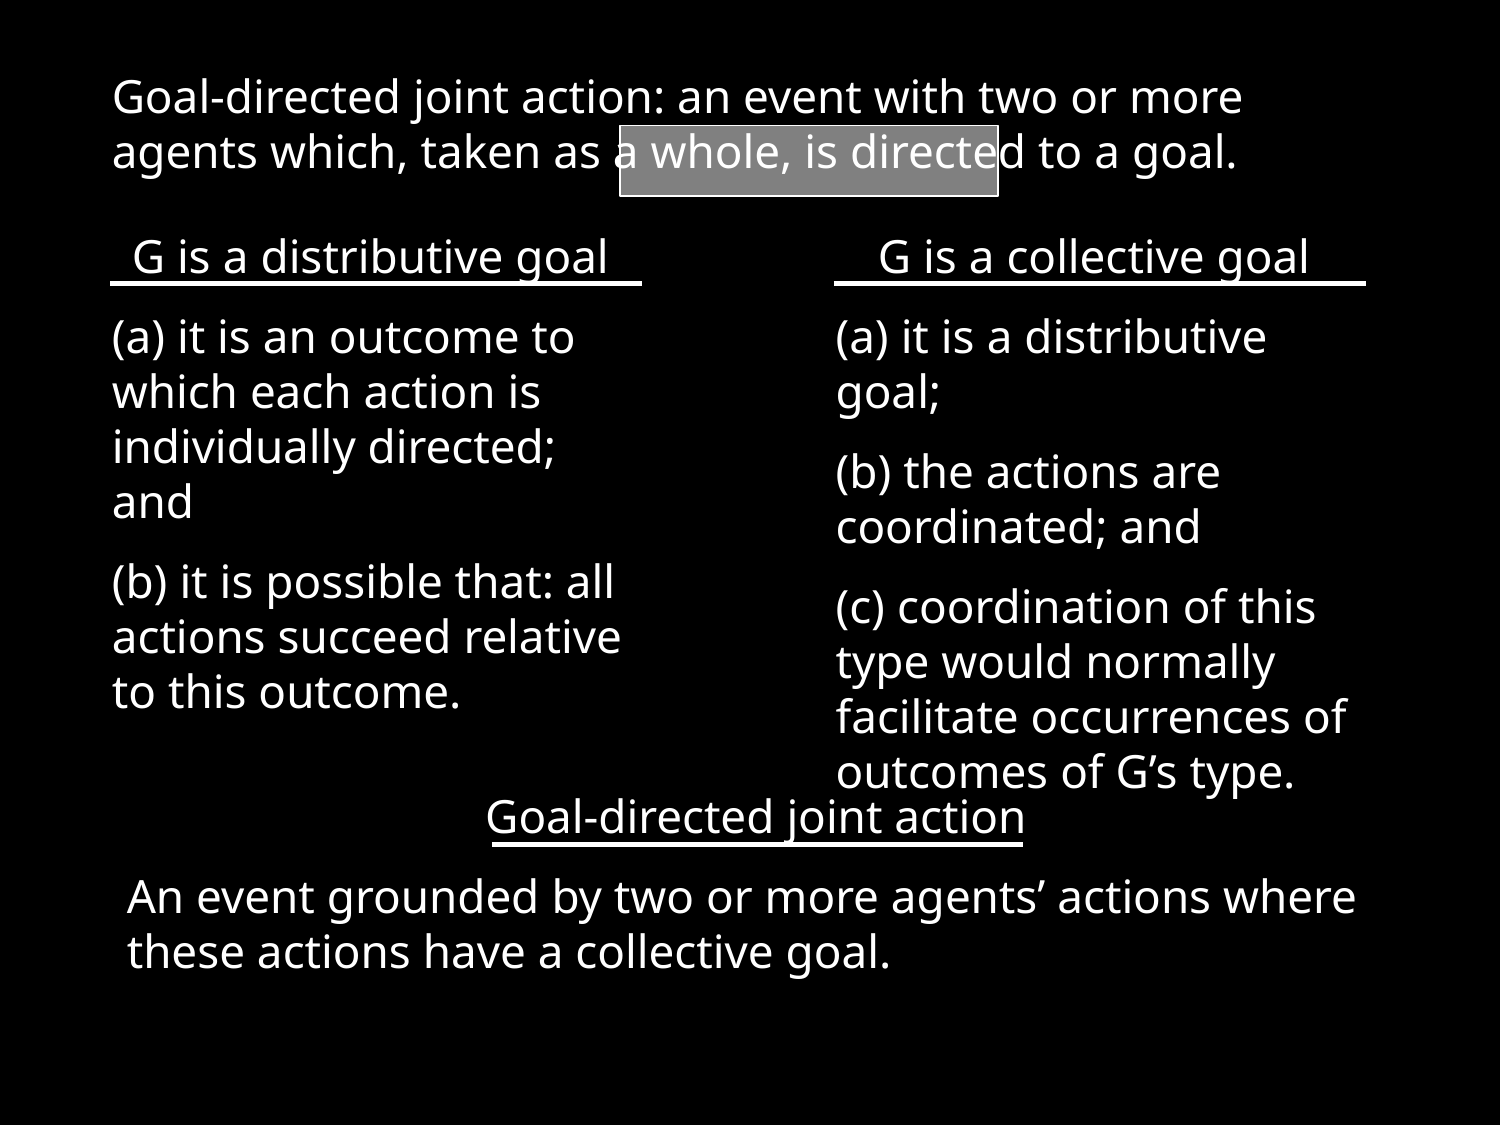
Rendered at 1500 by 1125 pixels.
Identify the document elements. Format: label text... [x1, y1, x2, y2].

text_box G is a distributive goal (a) it is an outcome to which each action is individually directed; and (b) it is possible that: all actions succeed relative to this outcome. [97, 219, 644, 725]
text_box [620, 186, 999, 197]
text_box Goal-directed joint action: an event with two or more agents which, taken as a whole, is directed to a goal. [97, 60, 1376, 186]
text_box Goal-directed joint action An event grounded by two or more agents’ actions where these actions have a collective goal. [112, 780, 1400, 986]
text_box G is a collective goal (a) it is a distributive goal; (b) the actions are coordinated; and (c) coordination of this type would normally facilitate occurrences of outcomes of G’s type. [820, 219, 1368, 805]
